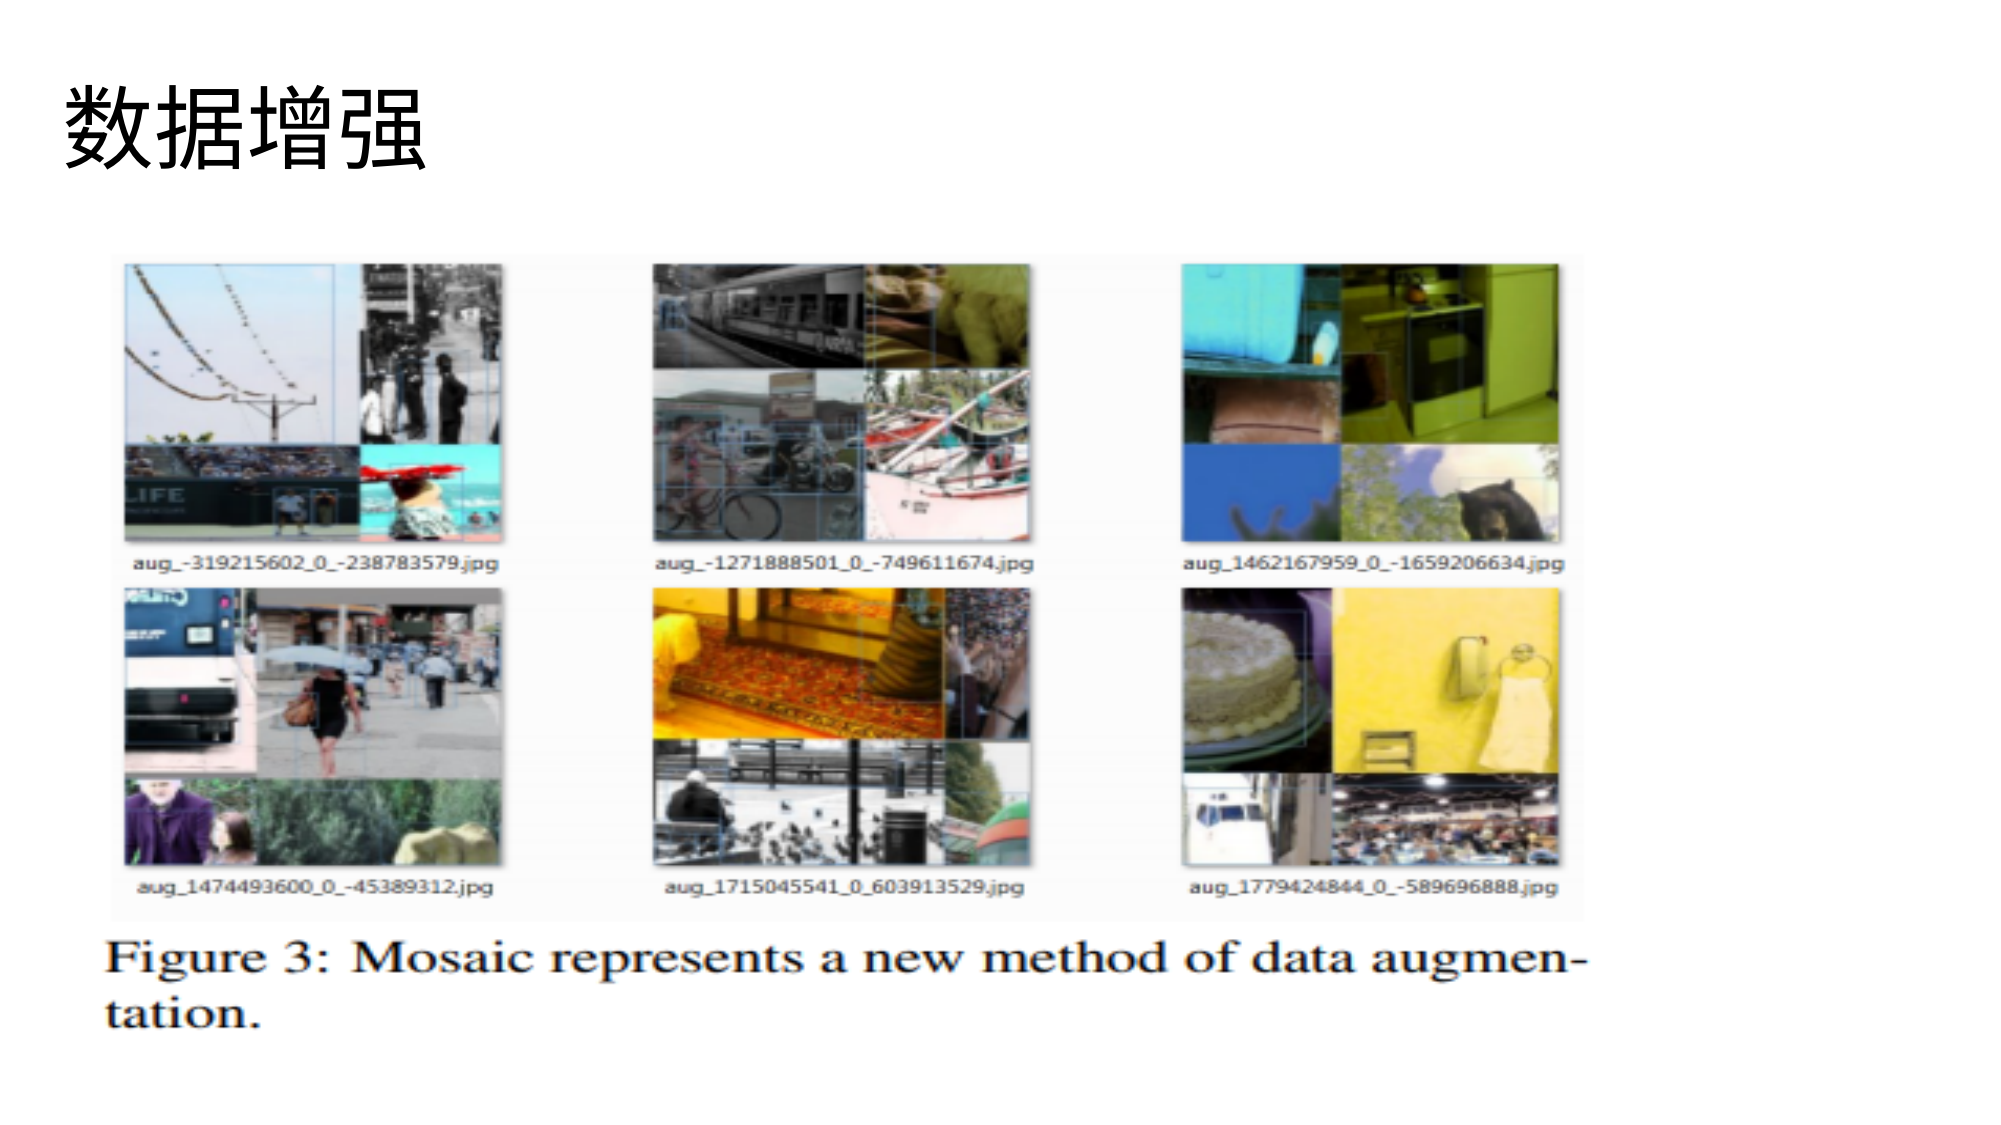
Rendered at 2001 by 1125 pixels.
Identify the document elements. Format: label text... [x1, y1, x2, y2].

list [47, 209, 1657, 1063]
title 数据增强 [47, 23, 1773, 242]
